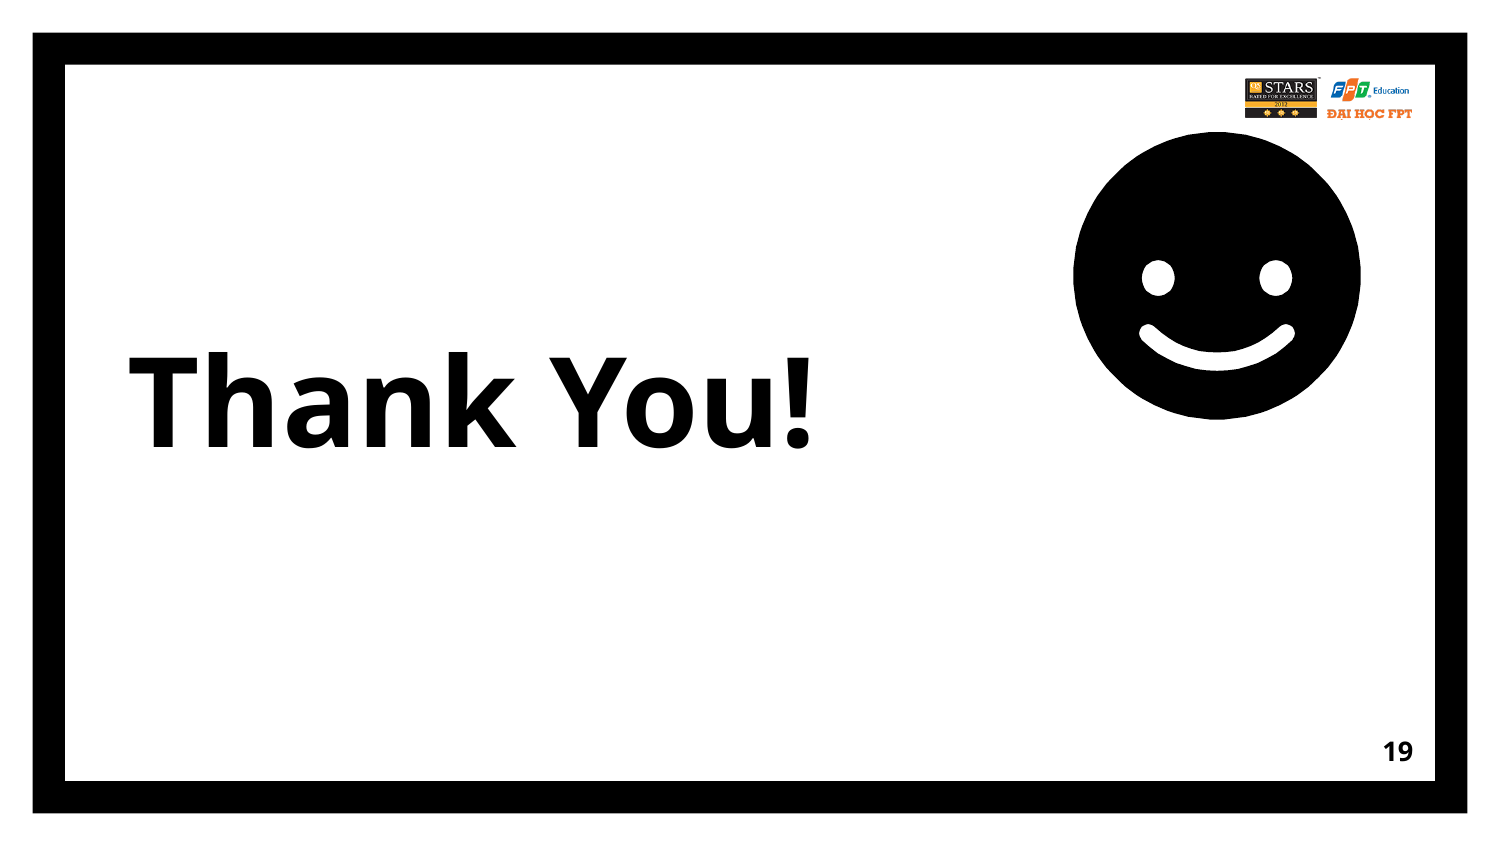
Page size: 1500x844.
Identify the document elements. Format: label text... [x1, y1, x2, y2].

title Thank You! [112, 297, 1010, 488]
slide_number 19 [1338, 720, 1429, 786]
picture [1245, 77, 1412, 120]
text_box [1073, 132, 1361, 420]
